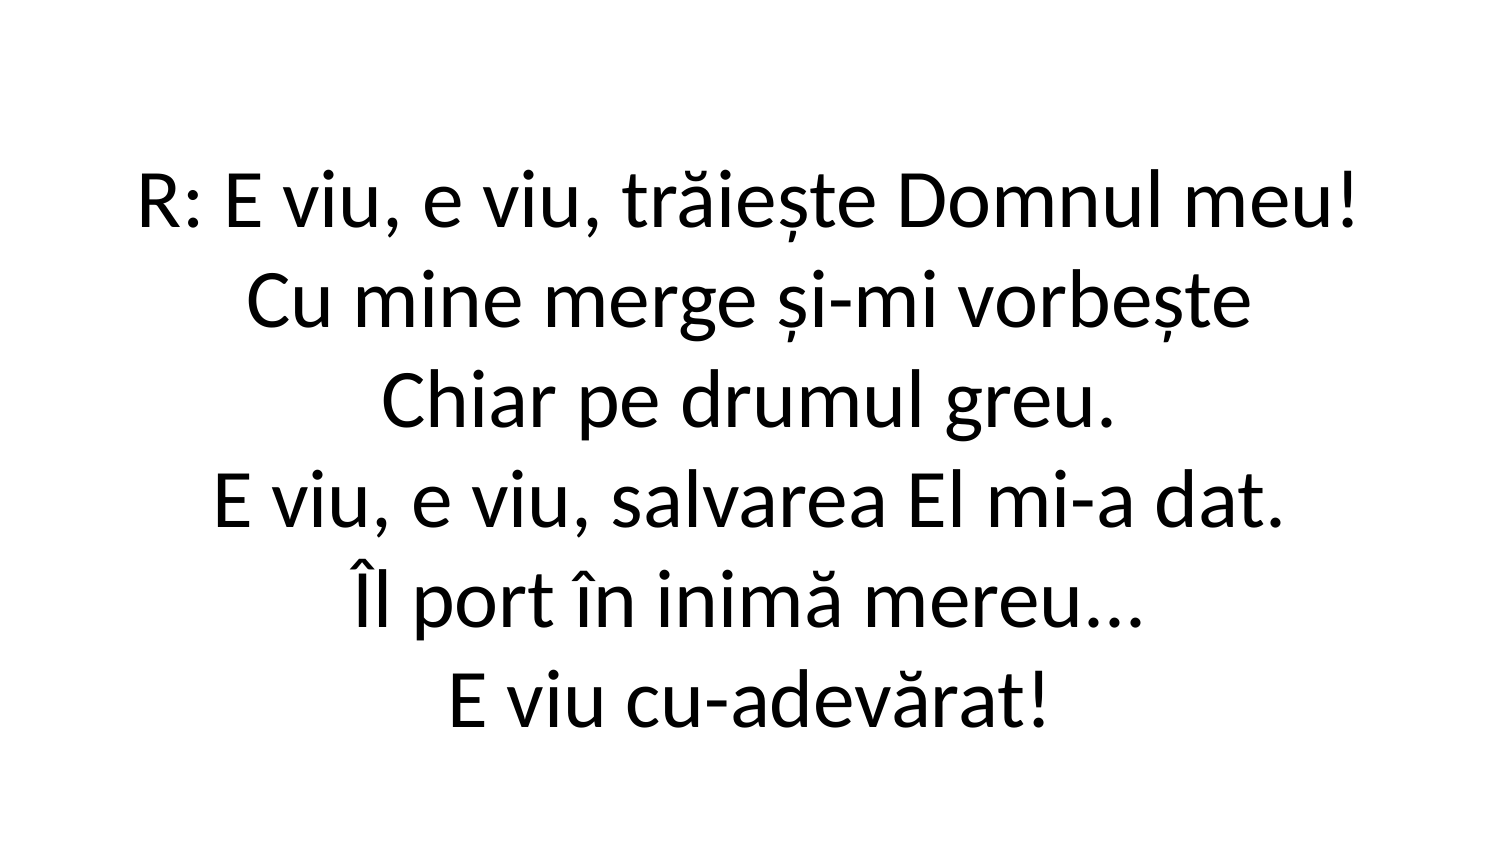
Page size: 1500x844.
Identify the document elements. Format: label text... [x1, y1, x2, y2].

text_box R: E viu, e viu, trăiește Domnul meu! Cu mine merge și-mi vorbește Chiar pe drumul greu. E viu, e viu, salvarea El mi-a dat. Îl port în inimă mereu... E viu cu-adevărat! [122, 92, 1378, 752]
